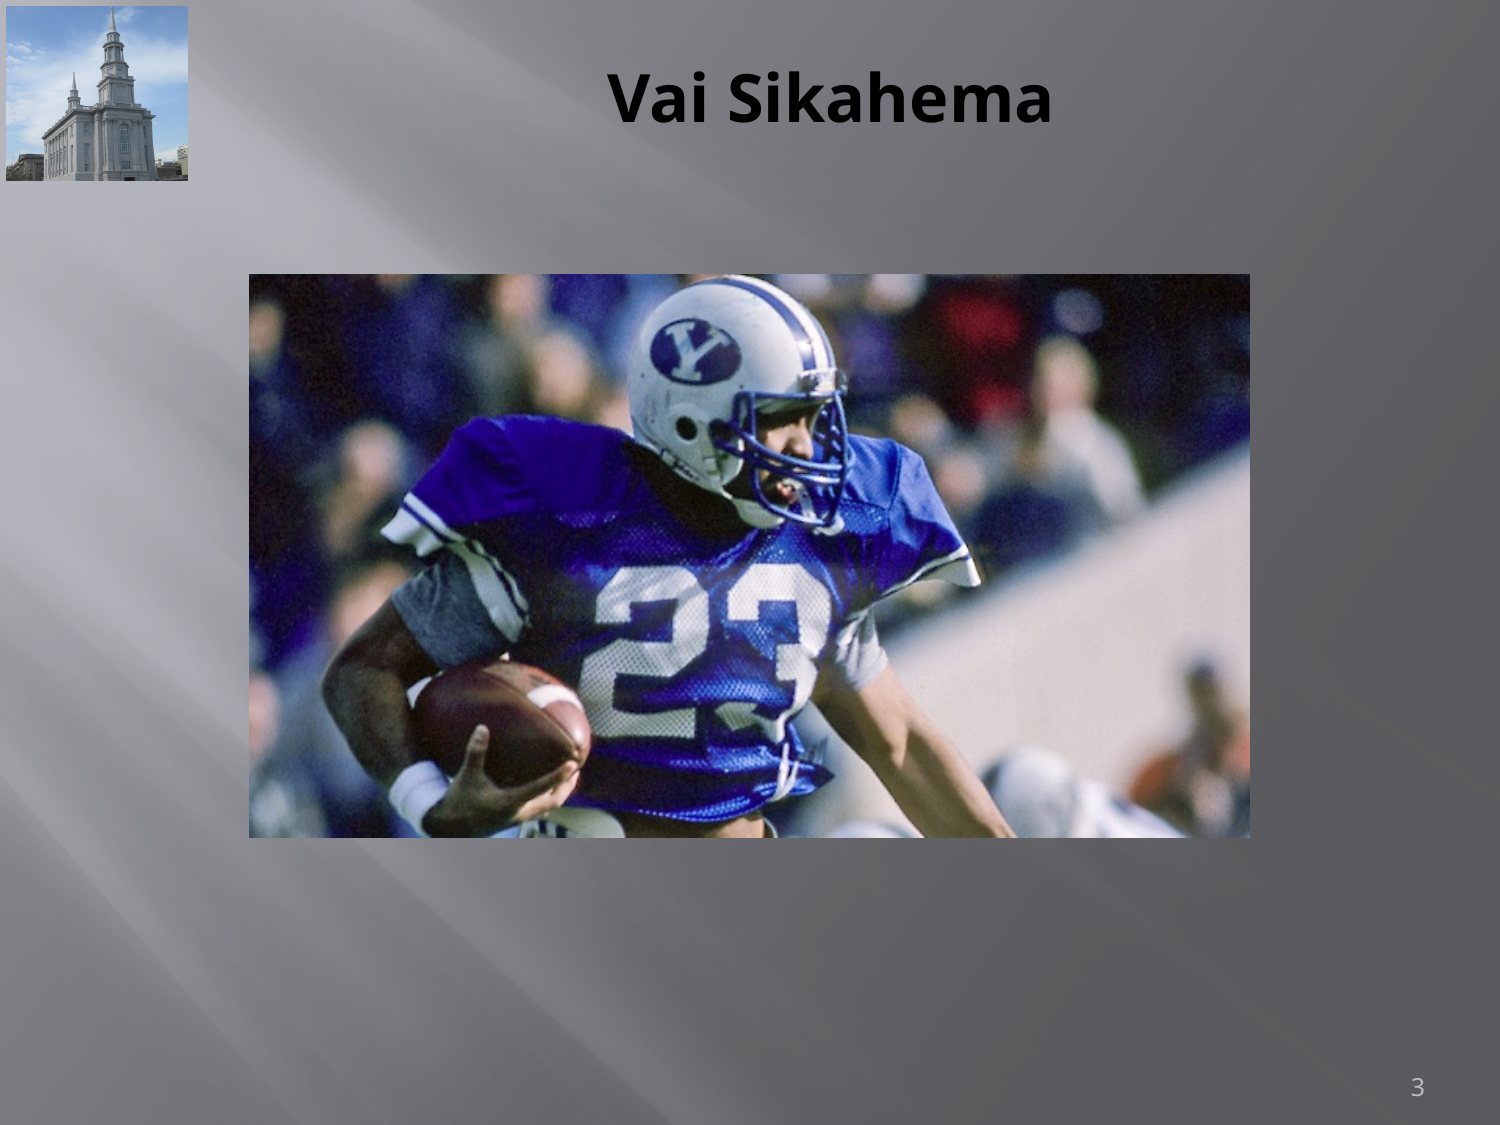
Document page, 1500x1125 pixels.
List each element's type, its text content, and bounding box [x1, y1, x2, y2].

title Vai Sikahema [212, 36, 1450, 155]
picture [249, 274, 1251, 838]
slide_number 3 [1299, 1052, 1425, 1113]
picture [6, 6, 188, 181]
